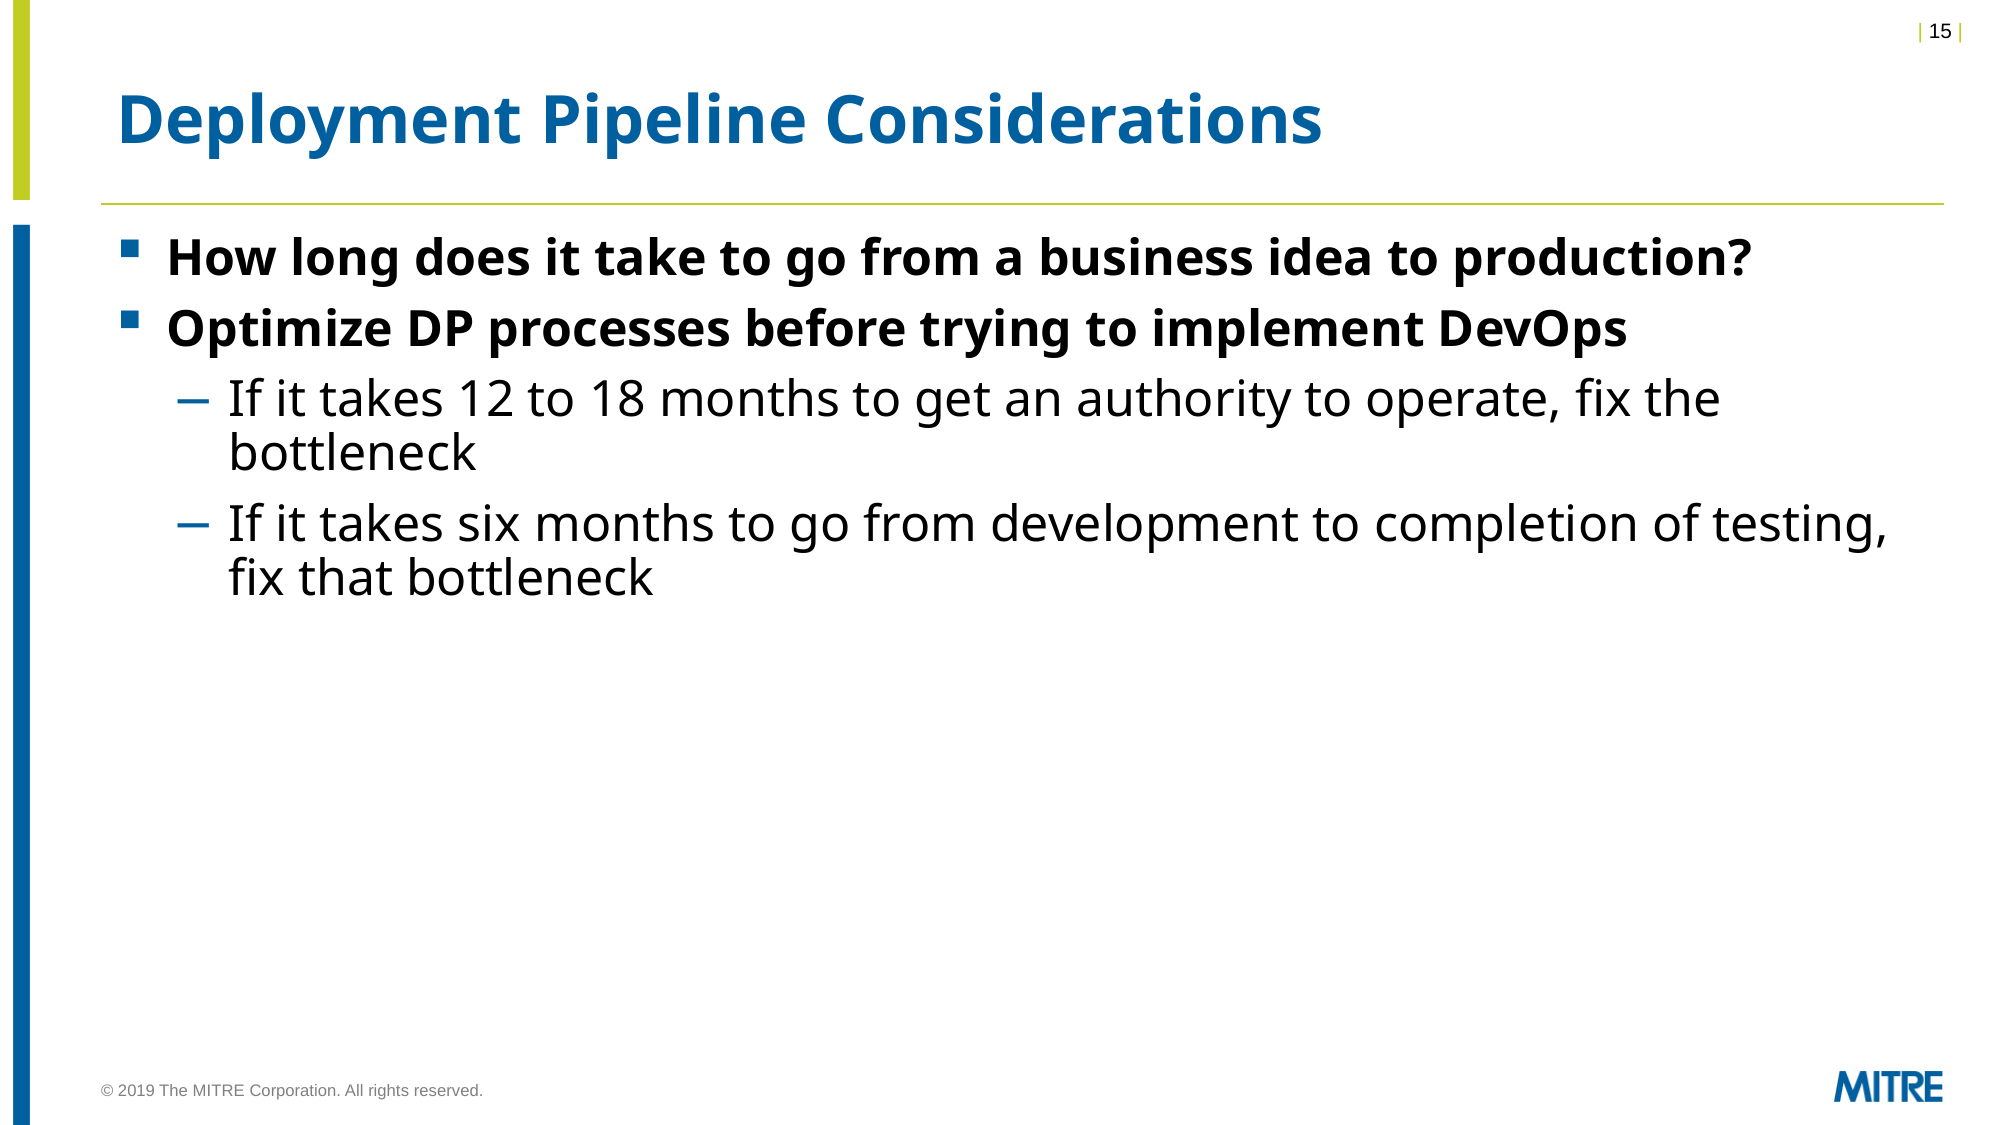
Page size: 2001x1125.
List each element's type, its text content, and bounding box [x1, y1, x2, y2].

title Deployment Pipeline Considerations [101, 60, 1945, 184]
footer © 2019 The MITRE Corporation. All rights reserved. [101, 1069, 1338, 1110]
picture [1834, 1068, 1945, 1109]
list How long does it take to go from a business idea to production? Optimize DP processes before trying to implement DevOps If it takes 12 to 18 months to get an authority to operate, fix the bottleneck If it takes six months to go from development to completion of testing, fix that bottleneck [101, 224, 1945, 1012]
